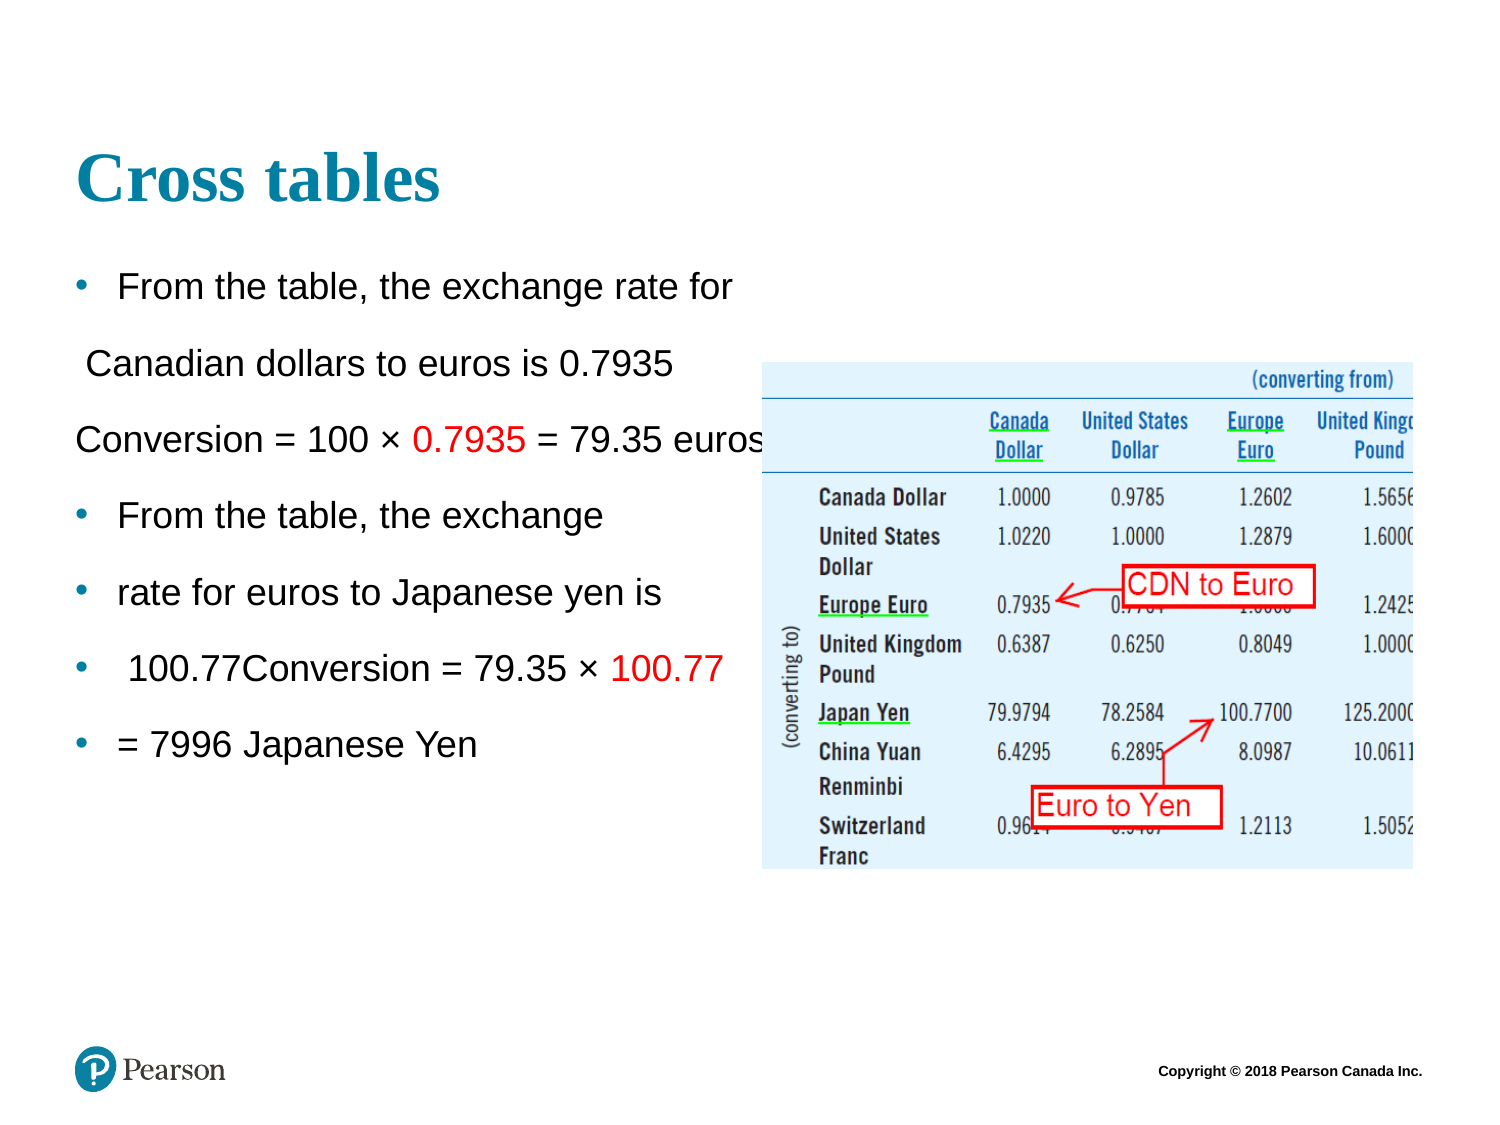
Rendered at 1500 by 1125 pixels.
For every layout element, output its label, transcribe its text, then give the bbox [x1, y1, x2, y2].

title Cross tables [75, 35, 1425, 216]
picture [762, 362, 1413, 869]
list From the table, the exchange rate for Canadian dollars to euros is 0.7935 Conversion = 100 × 0.7935 = 79.35 euros From the table, the exchange rate for euros to Japanese yen is 100.77Conversion = 79.35 × 100.77 = 7996 Japanese Yen [75, 262, 1425, 1005]
